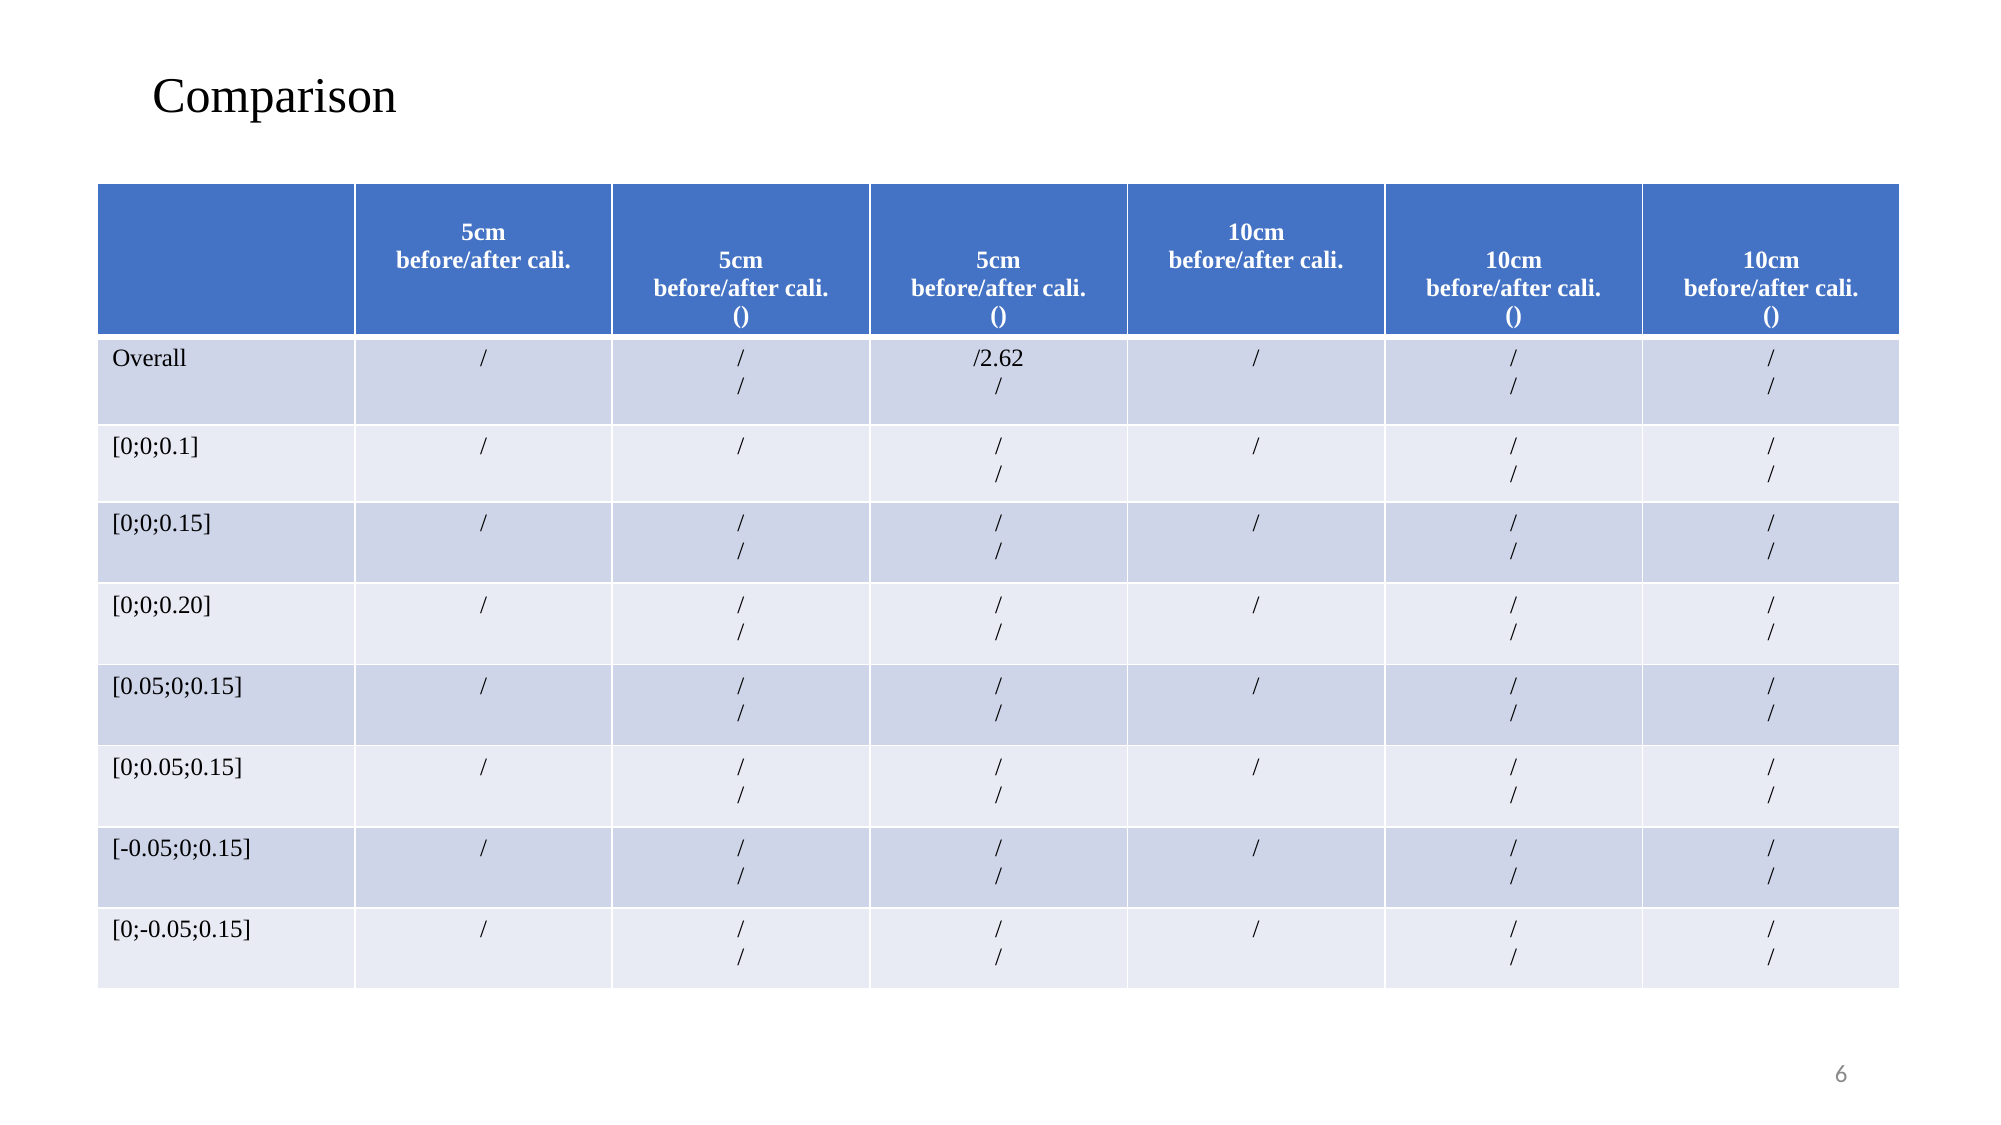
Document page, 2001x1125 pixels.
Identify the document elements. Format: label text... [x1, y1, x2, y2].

slide_number 6 [1412, 1042, 1863, 1103]
title Comparison [137, 59, 1863, 134]
